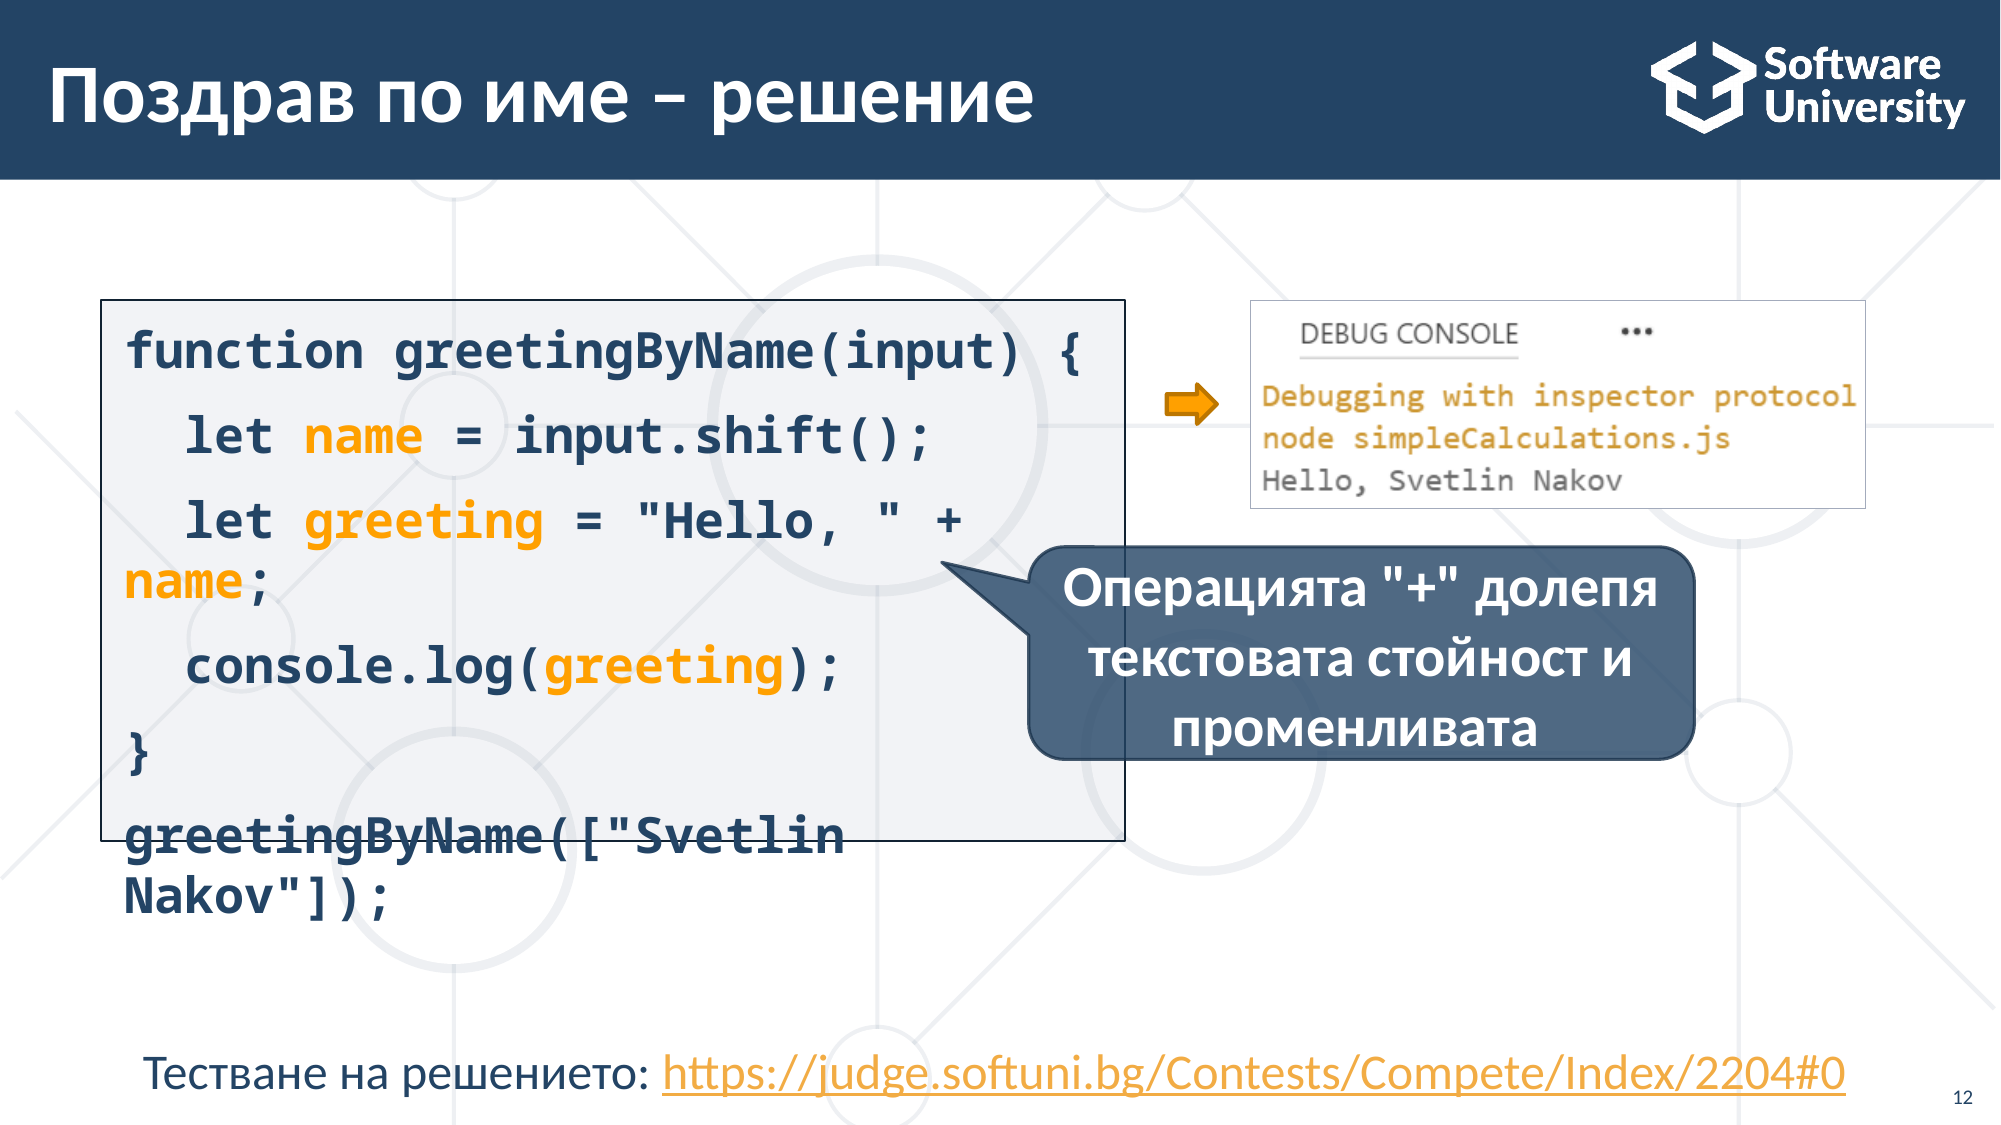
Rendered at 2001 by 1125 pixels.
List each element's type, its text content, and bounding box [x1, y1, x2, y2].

text_box Тестване на решението: https://judge.softuni.bg/Contests/Compete/Index/2204#0 [125, 1032, 1875, 1108]
list function greetingByName(input) { let name = input.shift(); let greeting = "Hello, " + name; console.log(greeting); } greetingByName(["Svetlin Nakov"]); [100, 299, 1126, 842]
text_box [1164, 382, 1219, 426]
picture [1651, 41, 1966, 134]
text_box Операцията "+" долепя текстовата стойност и променливата [939, 544, 1697, 762]
picture [1249, 300, 1866, 509]
title Поздрав по име – решение [31, 16, 1625, 162]
slide_number 12 [1927, 1067, 1989, 1117]
